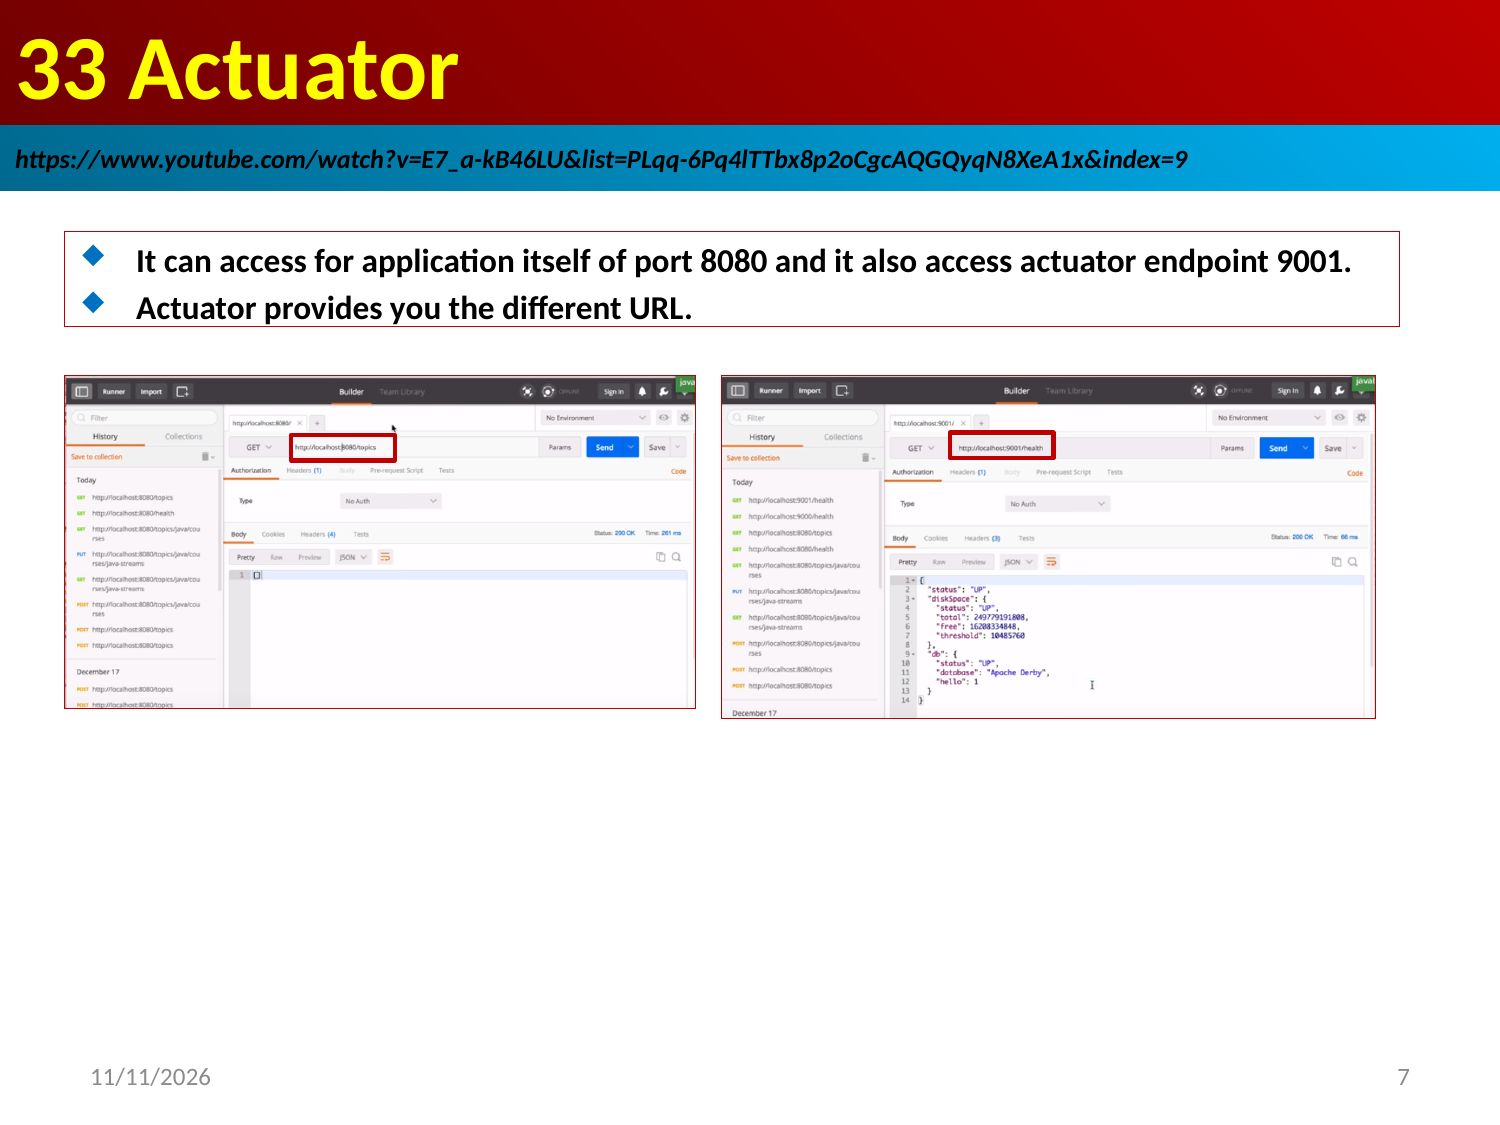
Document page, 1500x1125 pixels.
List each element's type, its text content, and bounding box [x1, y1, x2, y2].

picture [721, 375, 1376, 719]
text_box https://www.youtube.com/watch?v=E7_a-kB46LU&list=PLqq-6Pq4lTTbx8p2oCgcAQGQyqN8XeA1x&index=9 [0, 125, 1500, 191]
picture [63, 375, 696, 709]
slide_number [75, 1042, 425, 1109]
title 33 Actuator [0, 0, 1500, 125]
subtitle It can access for application itself of port 8080 and it also access actuator endpoint 9001. Actuator provides you the different URL. [64, 231, 1400, 327]
slide_number 7 [1074, 1042, 1425, 1109]
